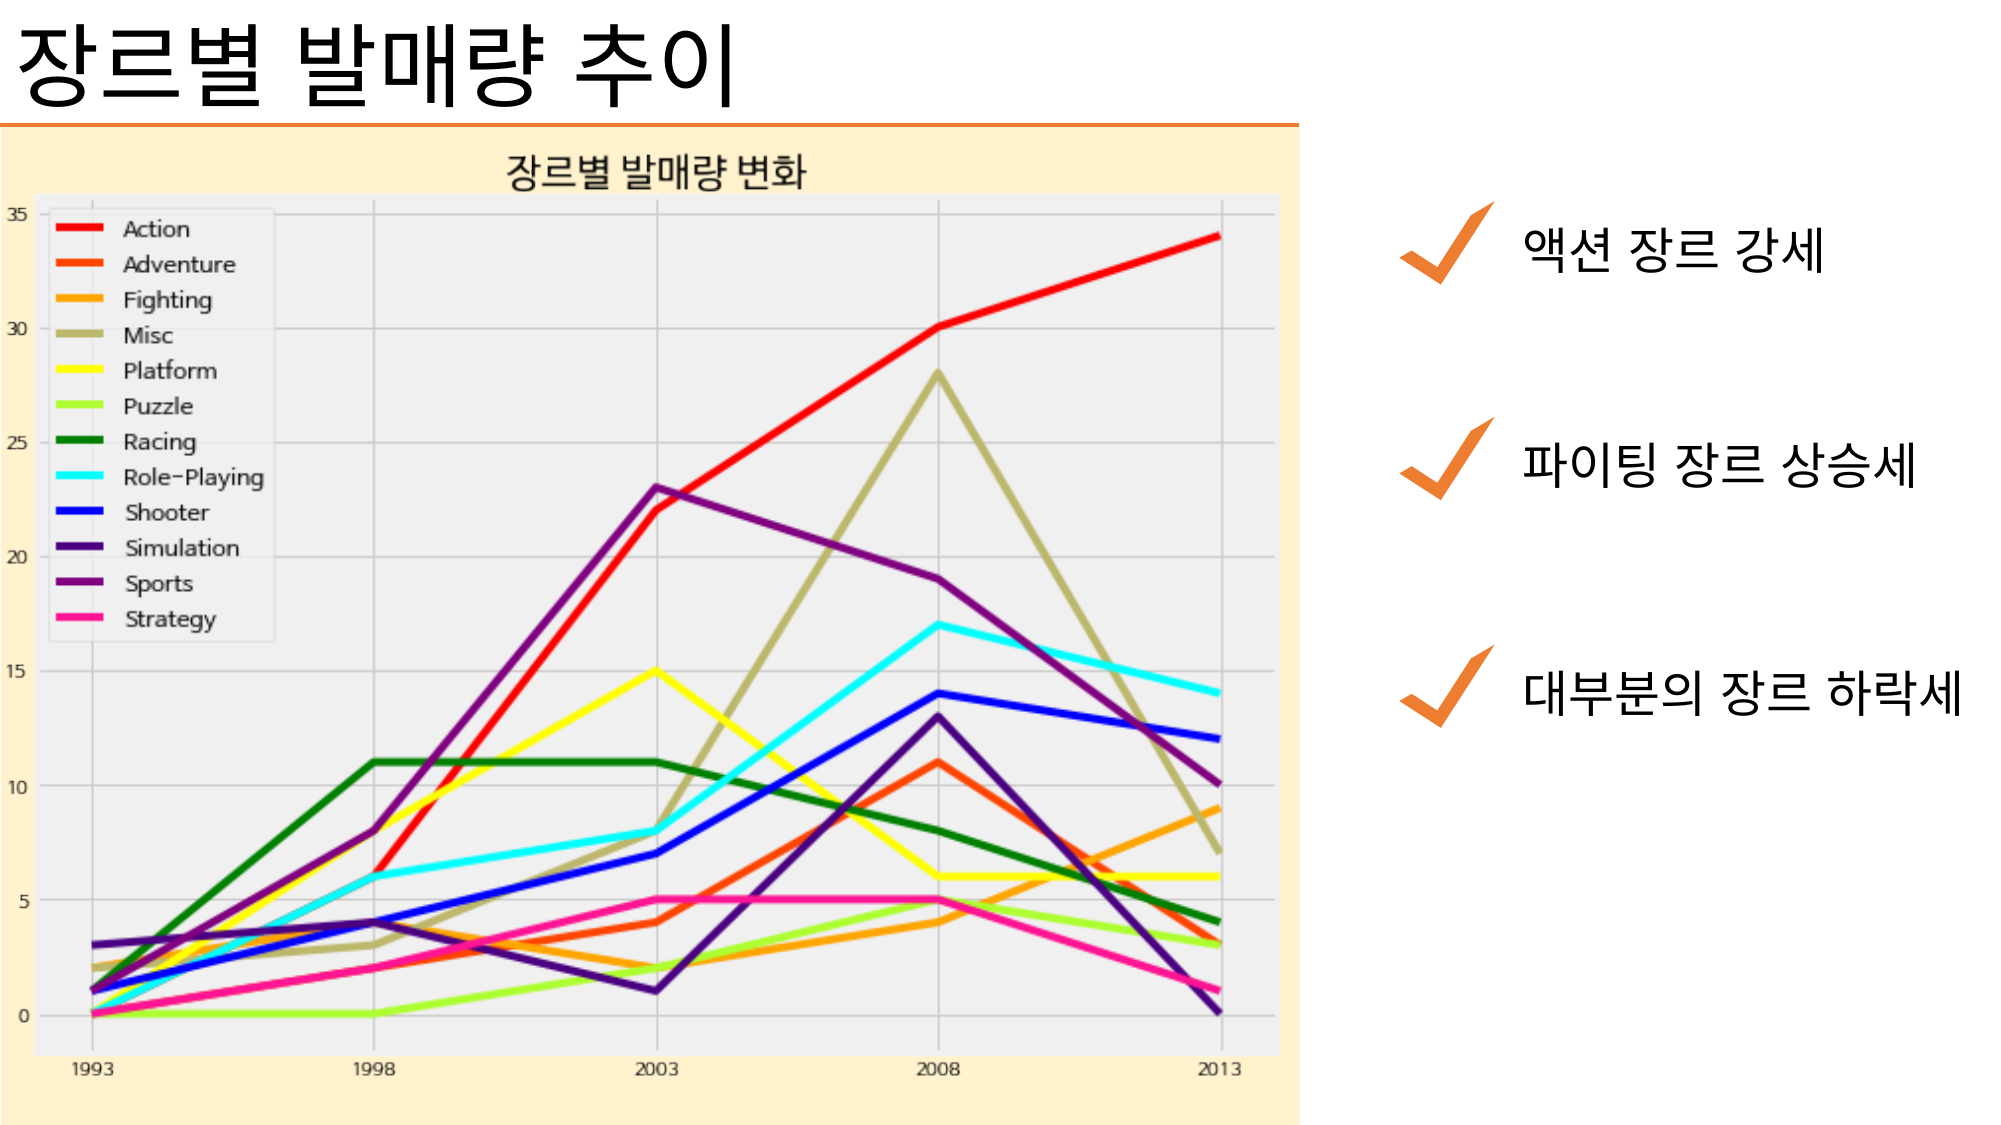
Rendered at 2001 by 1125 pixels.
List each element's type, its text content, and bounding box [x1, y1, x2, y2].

text_box [1397, 643, 1496, 730]
title 장르별 발매량 추이 [0, 0, 1863, 142]
text_box [1397, 415, 1496, 502]
text_box [1397, 200, 1496, 286]
text_box 액션 장르 강세 [1507, 218, 1963, 308]
picture [0, 141, 1291, 1095]
text_box 파이팅 장르 상승세 [1507, 434, 1999, 524]
text_box [0, 142, 1301, 1125]
text_box 대부분의 장르 하락세 [1507, 661, 2000, 751]
